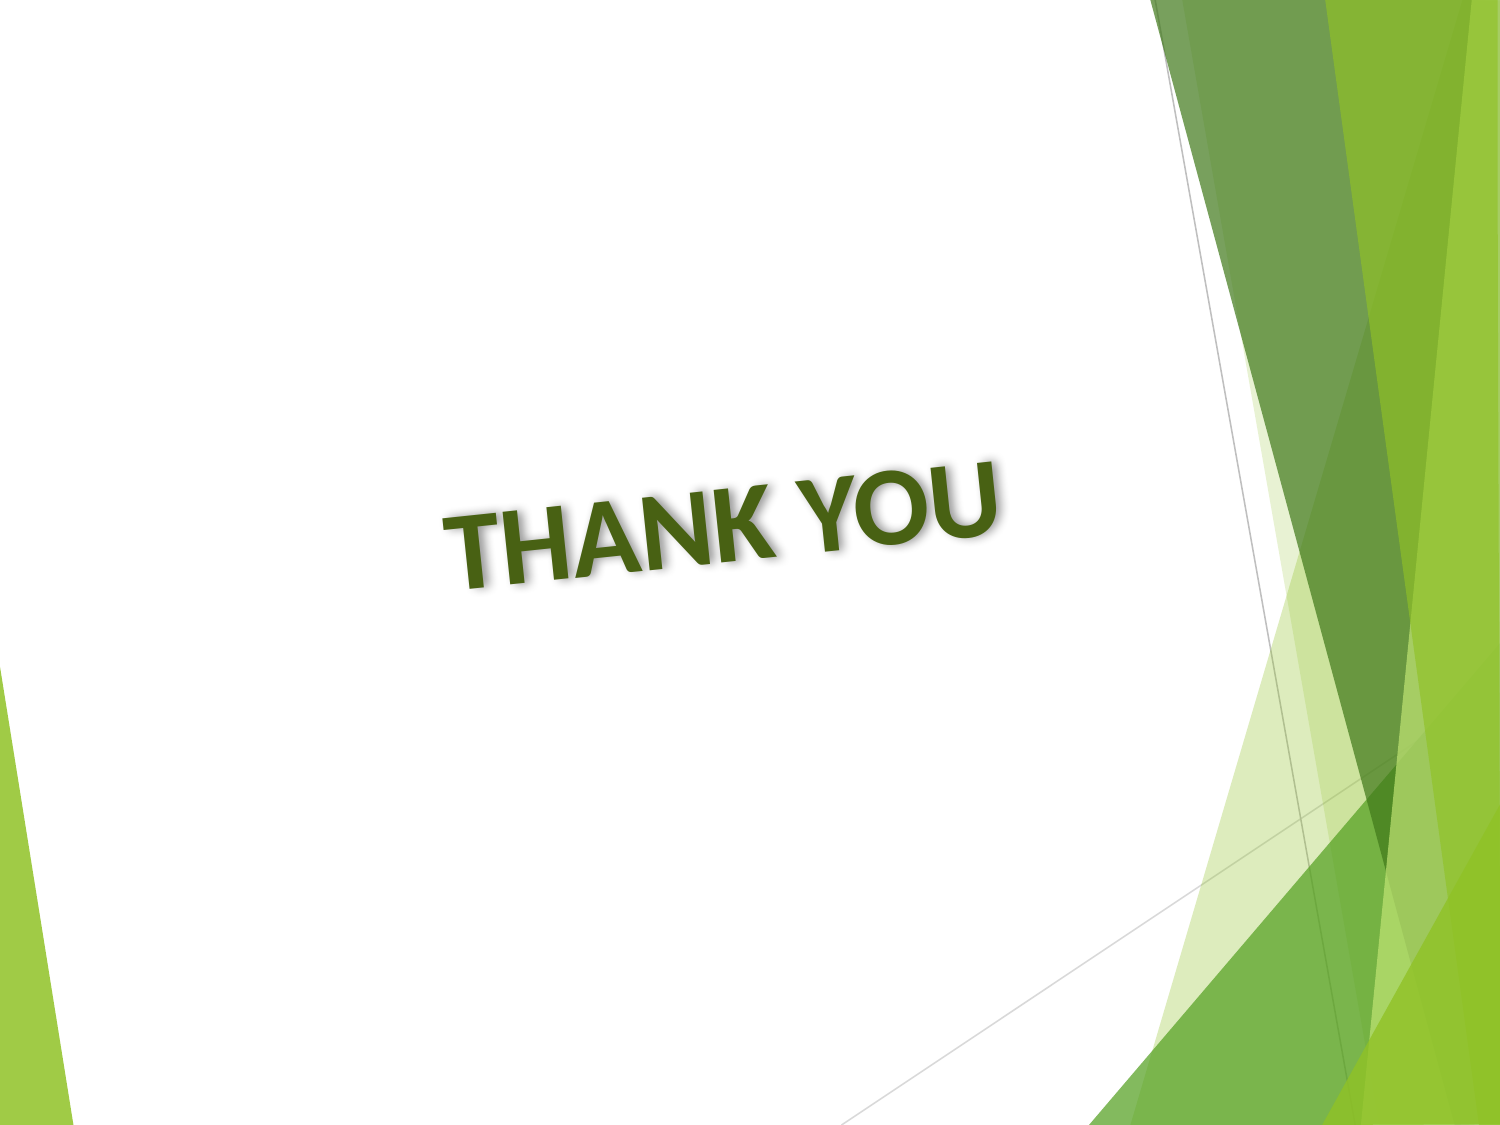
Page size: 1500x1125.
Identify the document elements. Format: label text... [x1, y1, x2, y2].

text_box THANK YOU [161, 384, 1285, 651]
